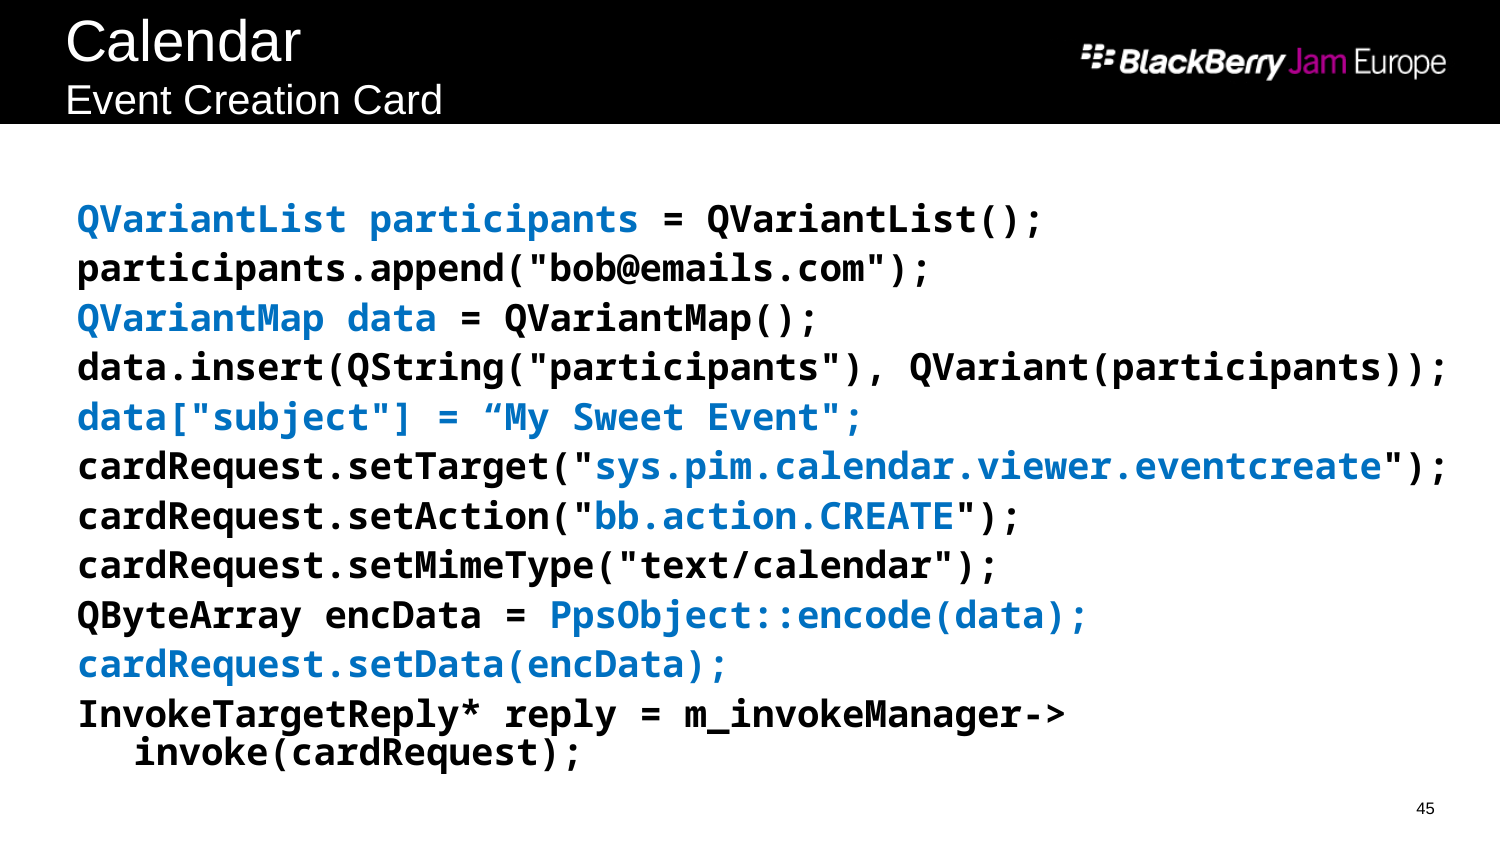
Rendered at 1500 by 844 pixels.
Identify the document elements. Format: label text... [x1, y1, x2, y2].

title Calendar Event Creation Card [49, 15, 1001, 110]
slide_number 45 [1099, 766, 1451, 826]
picture [0, 0, 1500, 124]
text_box QVariantList participants = QVariantList(); participants.append("bob@emails.com"); QVariantMap data = QVariantMap(); data.insert(QString("participants"), QVariant(participants)); data["subject"] = “My Sweet Event"; cardRequest.setTarget("sys.pim.calendar.viewer.eventcreate"); cardRequest.setAction("bb.action.CREATE"); cardRequest.setMimeType("text/calendar"); QByteArray encData = PpsObject::encode(data); cardRequest.setData(encData); InvokeTargetReply* reply = m_invokeManager-> invoke(cardRequest); [62, 209, 1488, 766]
